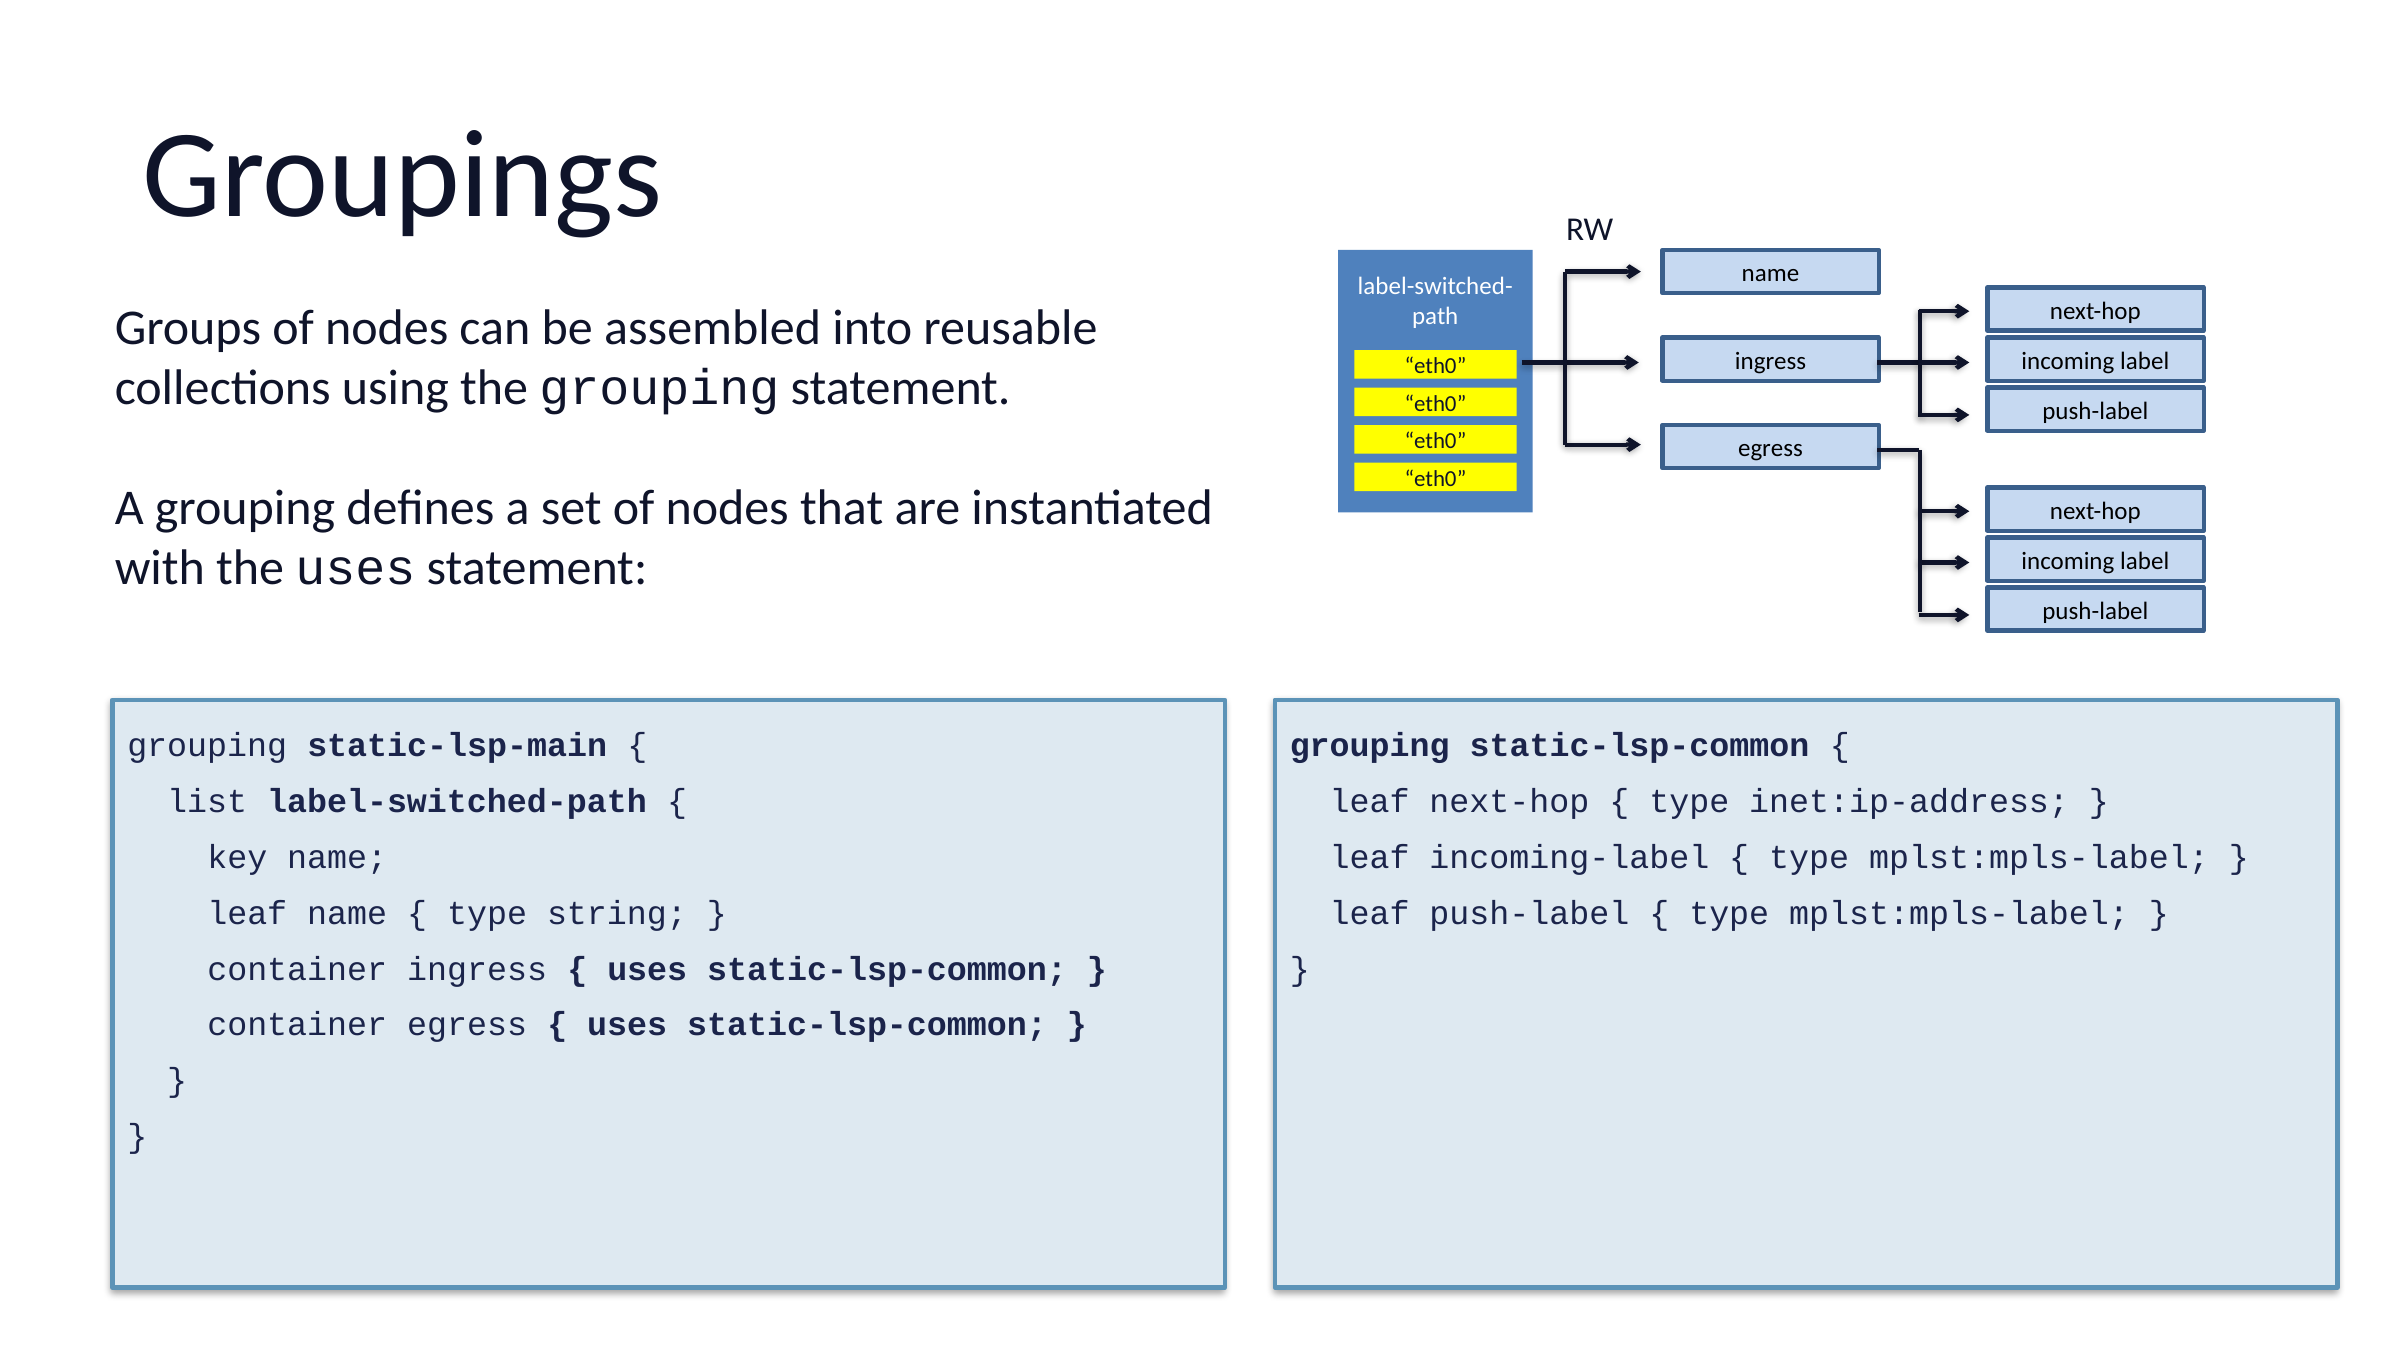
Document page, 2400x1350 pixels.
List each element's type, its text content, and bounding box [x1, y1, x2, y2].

text_box grouping static-lsp-main { list label-switched-path { key name; leaf name { type string; } container ingress { uses static-lsp-common; } container egress { uses static-lsp-common; } } } [112, 699, 1226, 1288]
text_box RW [1551, 199, 1629, 255]
text_box next-hop [1987, 487, 2204, 531]
title Groupings [120, 54, 2280, 279]
text_box label-switched- path [1342, 262, 1528, 337]
text_box Groups of nodes can be assembled into reusable collections using the grouping statement. A grouping defines a set of nodes that are instantiated with the uses statement: [99, 287, 1250, 663]
text_box egress [1662, 424, 1879, 469]
text_box grouping static-lsp-common { leaf next-hop { type inet:ip-address; } leaf incoming-label { type mplst:mpls-label; } leaf push-label { type mplst:mpls-label; } } [1274, 699, 2338, 1288]
text_box “eth0” [1354, 387, 1517, 417]
text_box [1338, 249, 1533, 513]
text_box incoming label [1987, 337, 2204, 381]
text_box ingress [1662, 337, 1879, 381]
text_box name [1662, 249, 1879, 294]
text_box “eth0” [1354, 350, 1517, 379]
text_box push-label [1987, 587, 2204, 631]
text_box “eth0” [1354, 462, 1517, 492]
text_box next-hop [1987, 287, 2204, 331]
text_box push-label [1987, 387, 2204, 431]
text_box incoming label [1987, 537, 2204, 581]
text_box “eth0” [1354, 425, 1517, 454]
